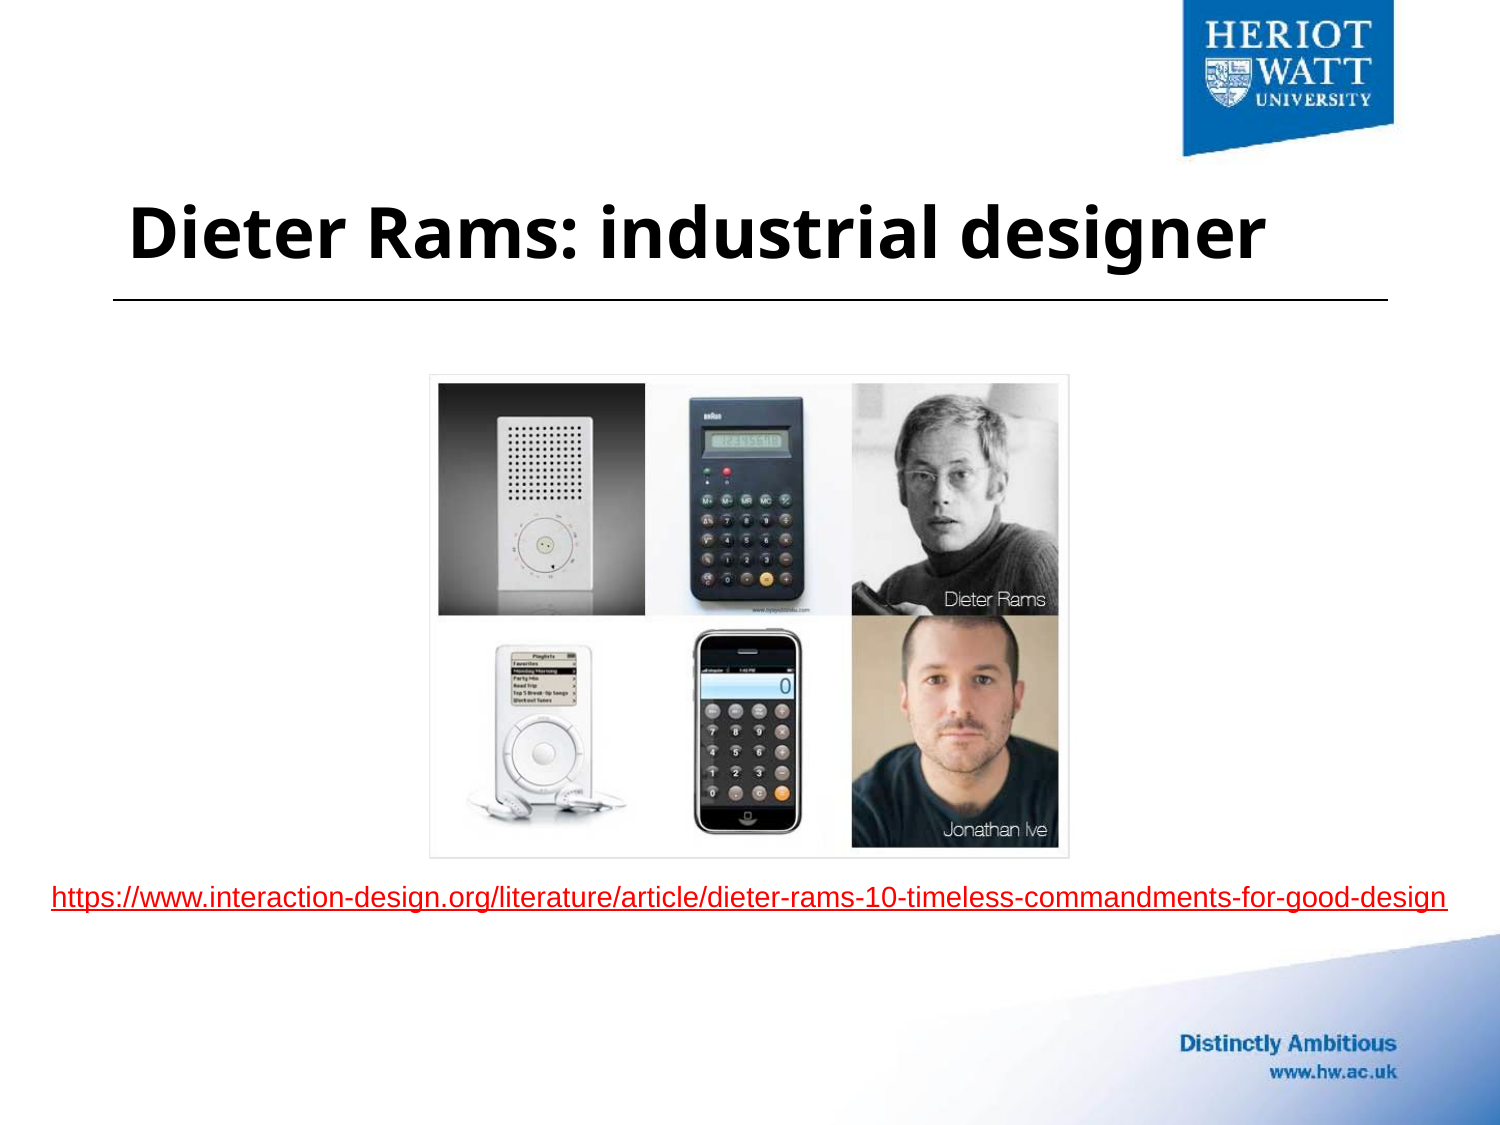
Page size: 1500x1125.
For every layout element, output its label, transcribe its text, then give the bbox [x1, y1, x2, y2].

title Dieter Rams: industrial designer [112, 37, 1388, 288]
picture [0, 0, 1500, 859]
text_box https://www.interaction-design.org/literature/article/dieter-rams-10-timeless-commandments-for-good-design [0, 650, 1500, 1125]
